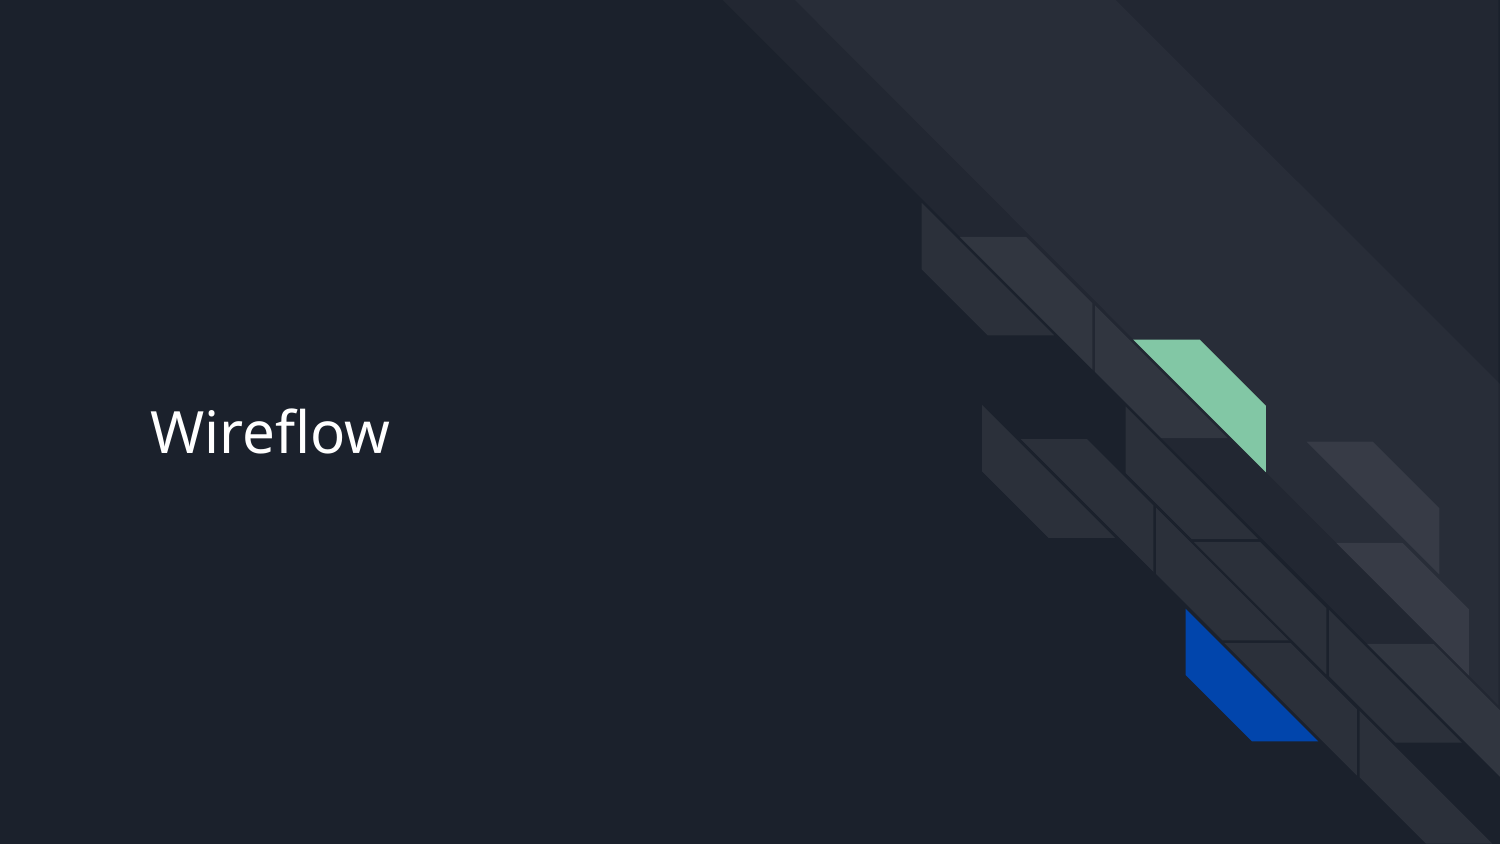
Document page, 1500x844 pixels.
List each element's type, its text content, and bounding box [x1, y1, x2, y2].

title Wireflow [135, 336, 888, 526]
